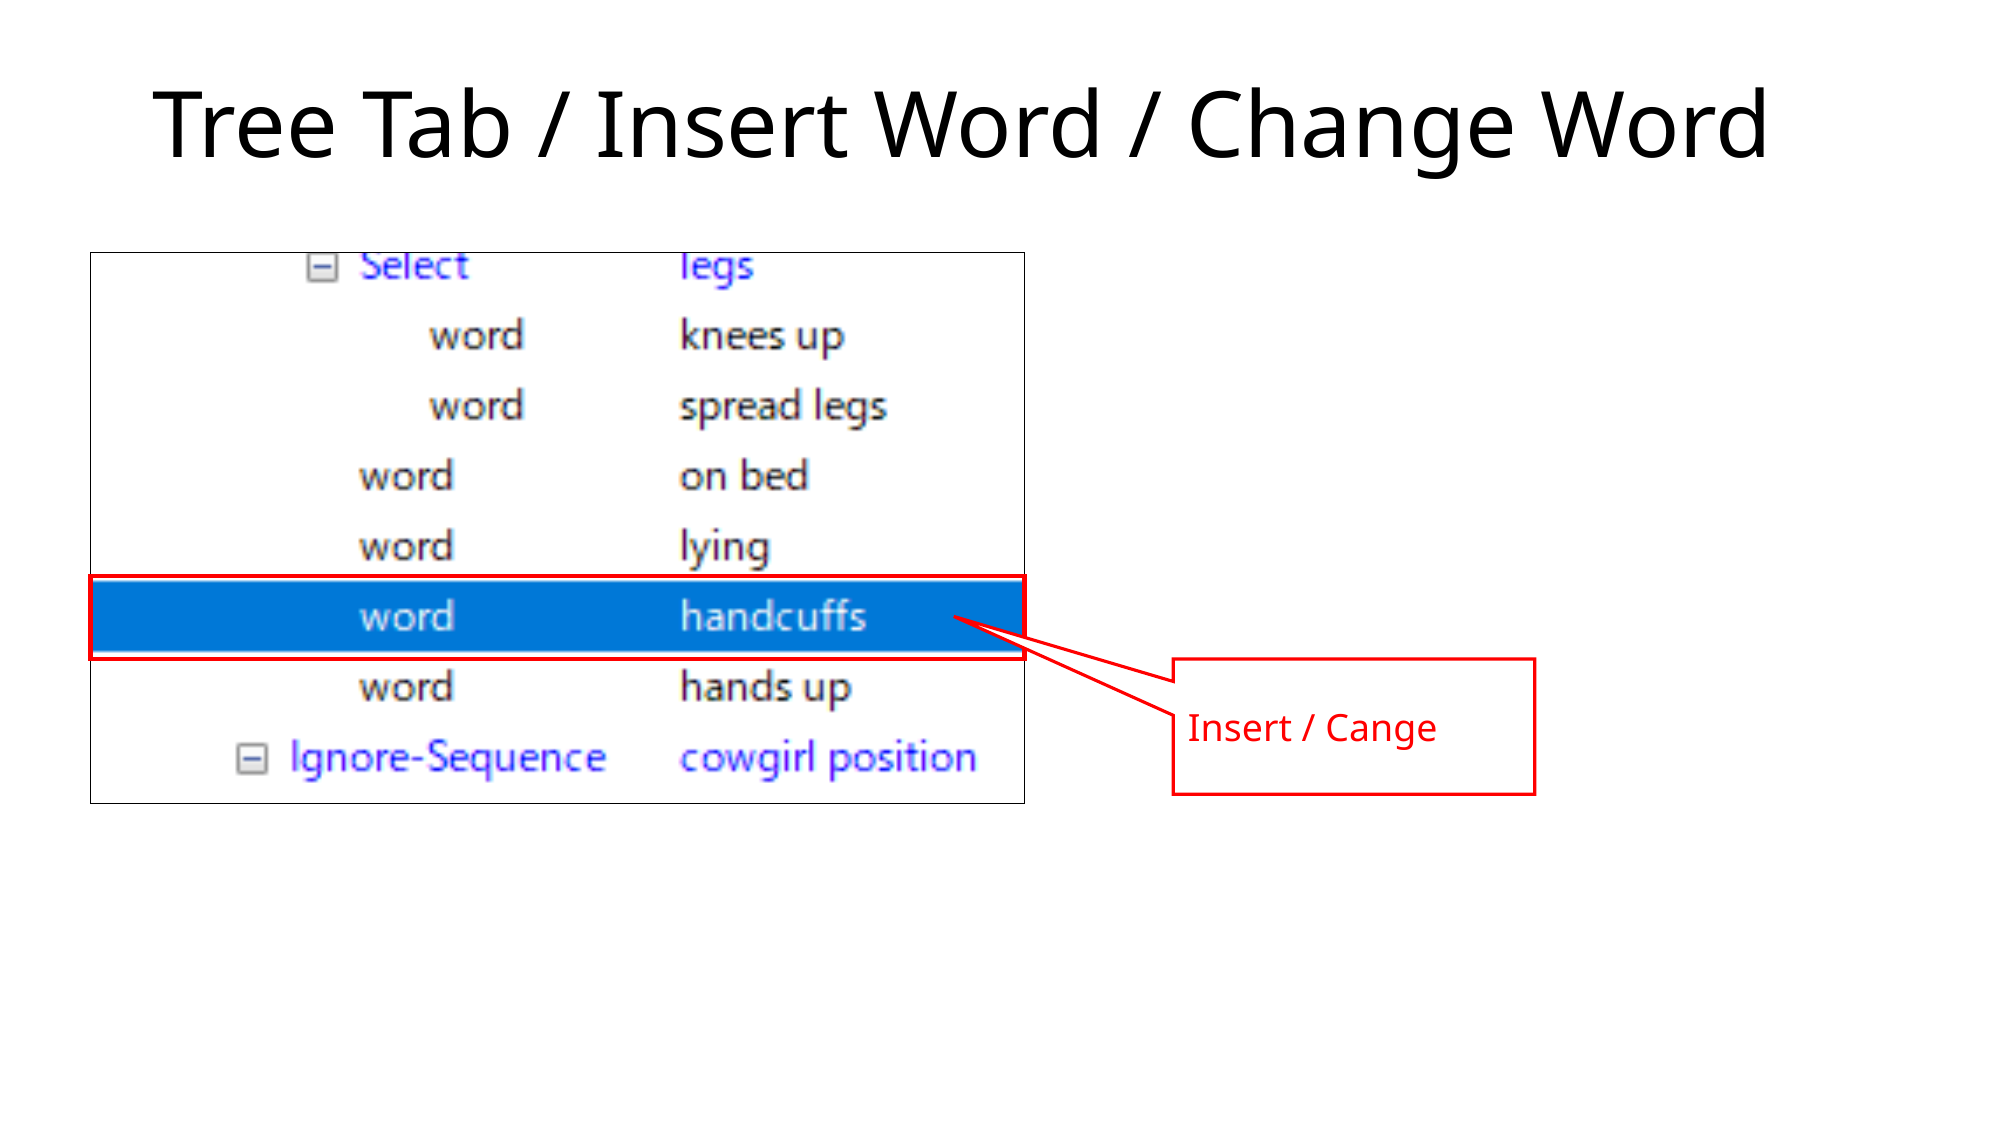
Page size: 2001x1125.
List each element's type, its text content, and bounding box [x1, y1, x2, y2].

text_box Insert / Cange [1025, 636, 1536, 796]
picture [90, 252, 1025, 804]
title Tree Tab / Insert Word / Change Word [137, 59, 1863, 196]
